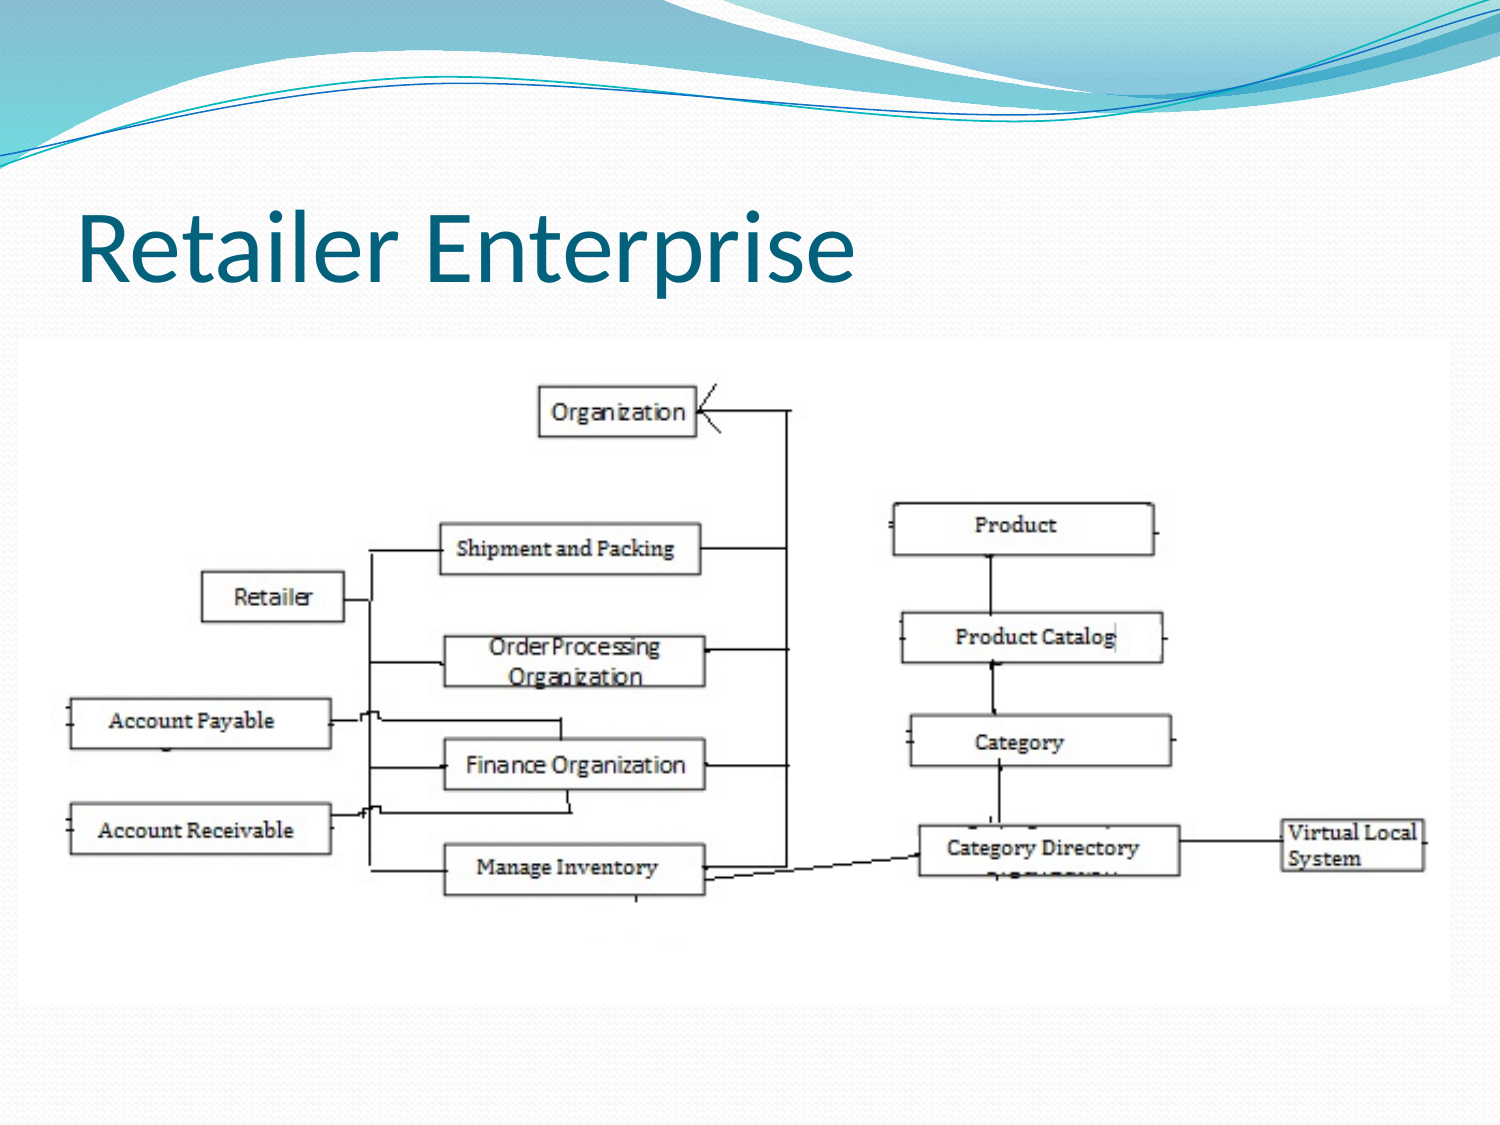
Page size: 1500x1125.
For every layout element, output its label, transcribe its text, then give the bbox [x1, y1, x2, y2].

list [19, 337, 1451, 1004]
title Retailer Enterprise [75, 115, 1425, 303]
